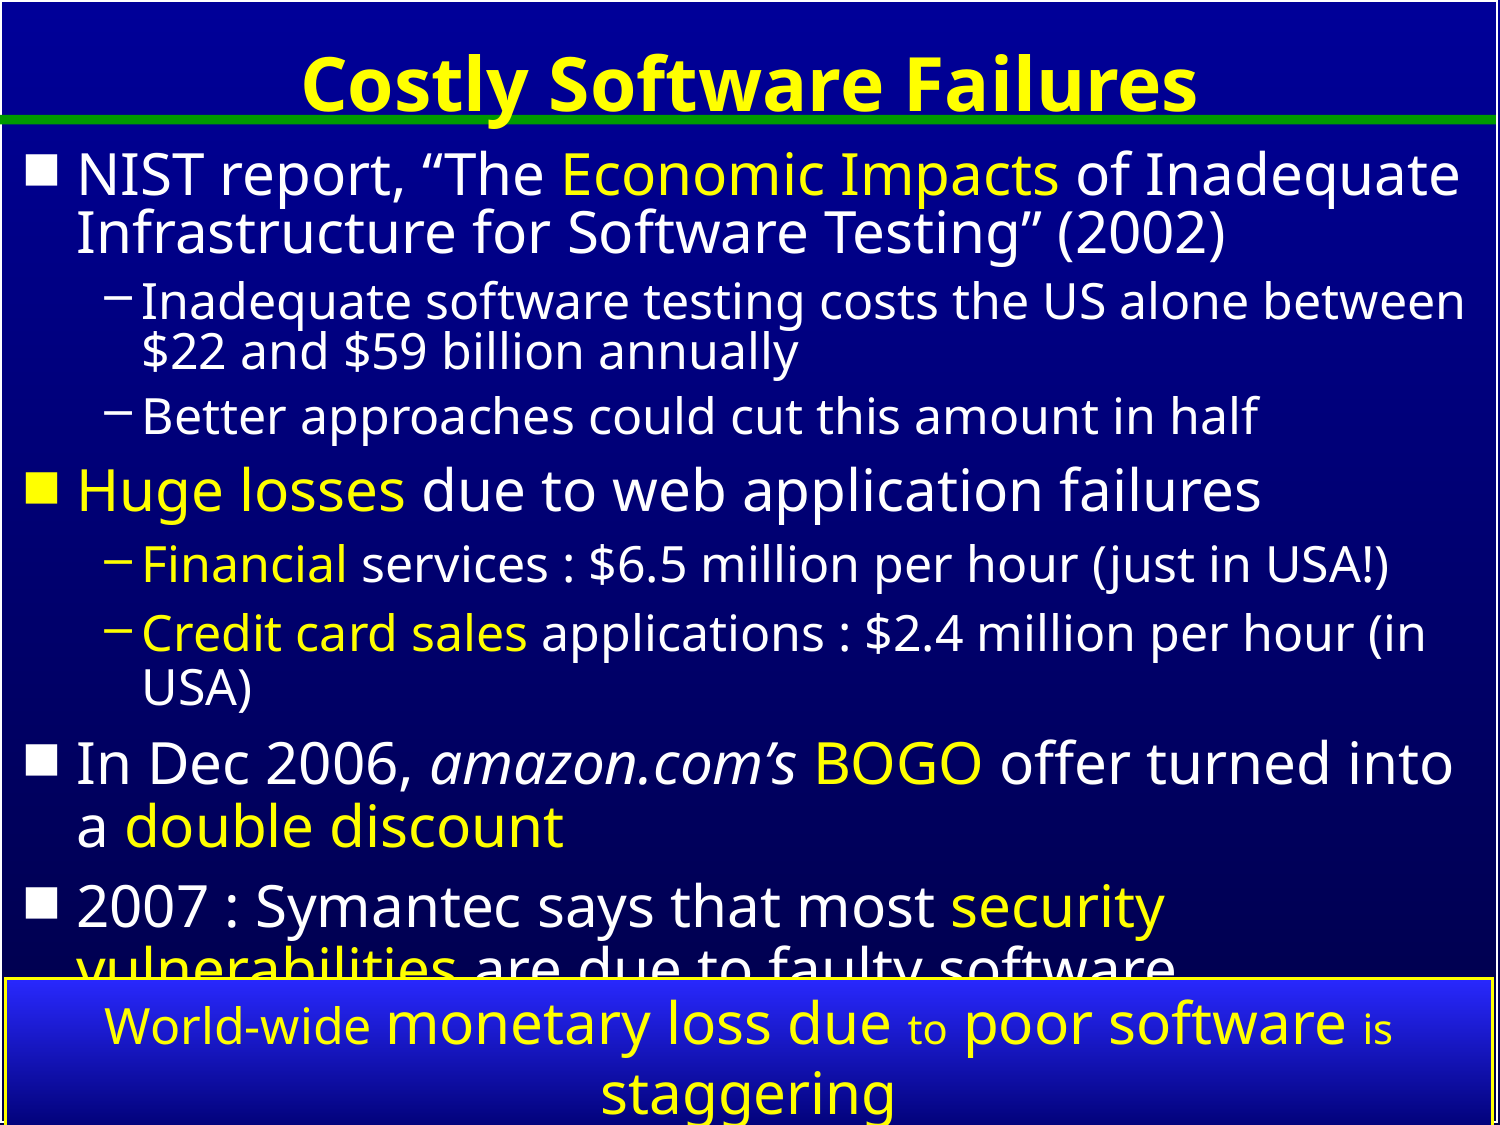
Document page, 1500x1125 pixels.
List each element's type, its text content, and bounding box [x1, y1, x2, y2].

text_box World-wide monetary loss due to poor software is staggering [5, 978, 1493, 1125]
title Costly Software Failures [7, 15, 1493, 159]
text_box NIST report, “The Economic Impacts of Inadequate Infrastructure for Software Testing” (2002) Inadequate software testing costs the US alone between $22 and $59 billion annually Better approaches could cut this amount in half Huge losses due to web application failures Financial services : $6.5 million per hour (just in USA!) Credit card sales applications : $2.4 million per hour (in USA) In Dec 2006, amazon.com’s BOGO offer turned into a double discount 2007 : Symantec says that most security vulnerabilities are due to faulty software [14, 141, 1486, 978]
